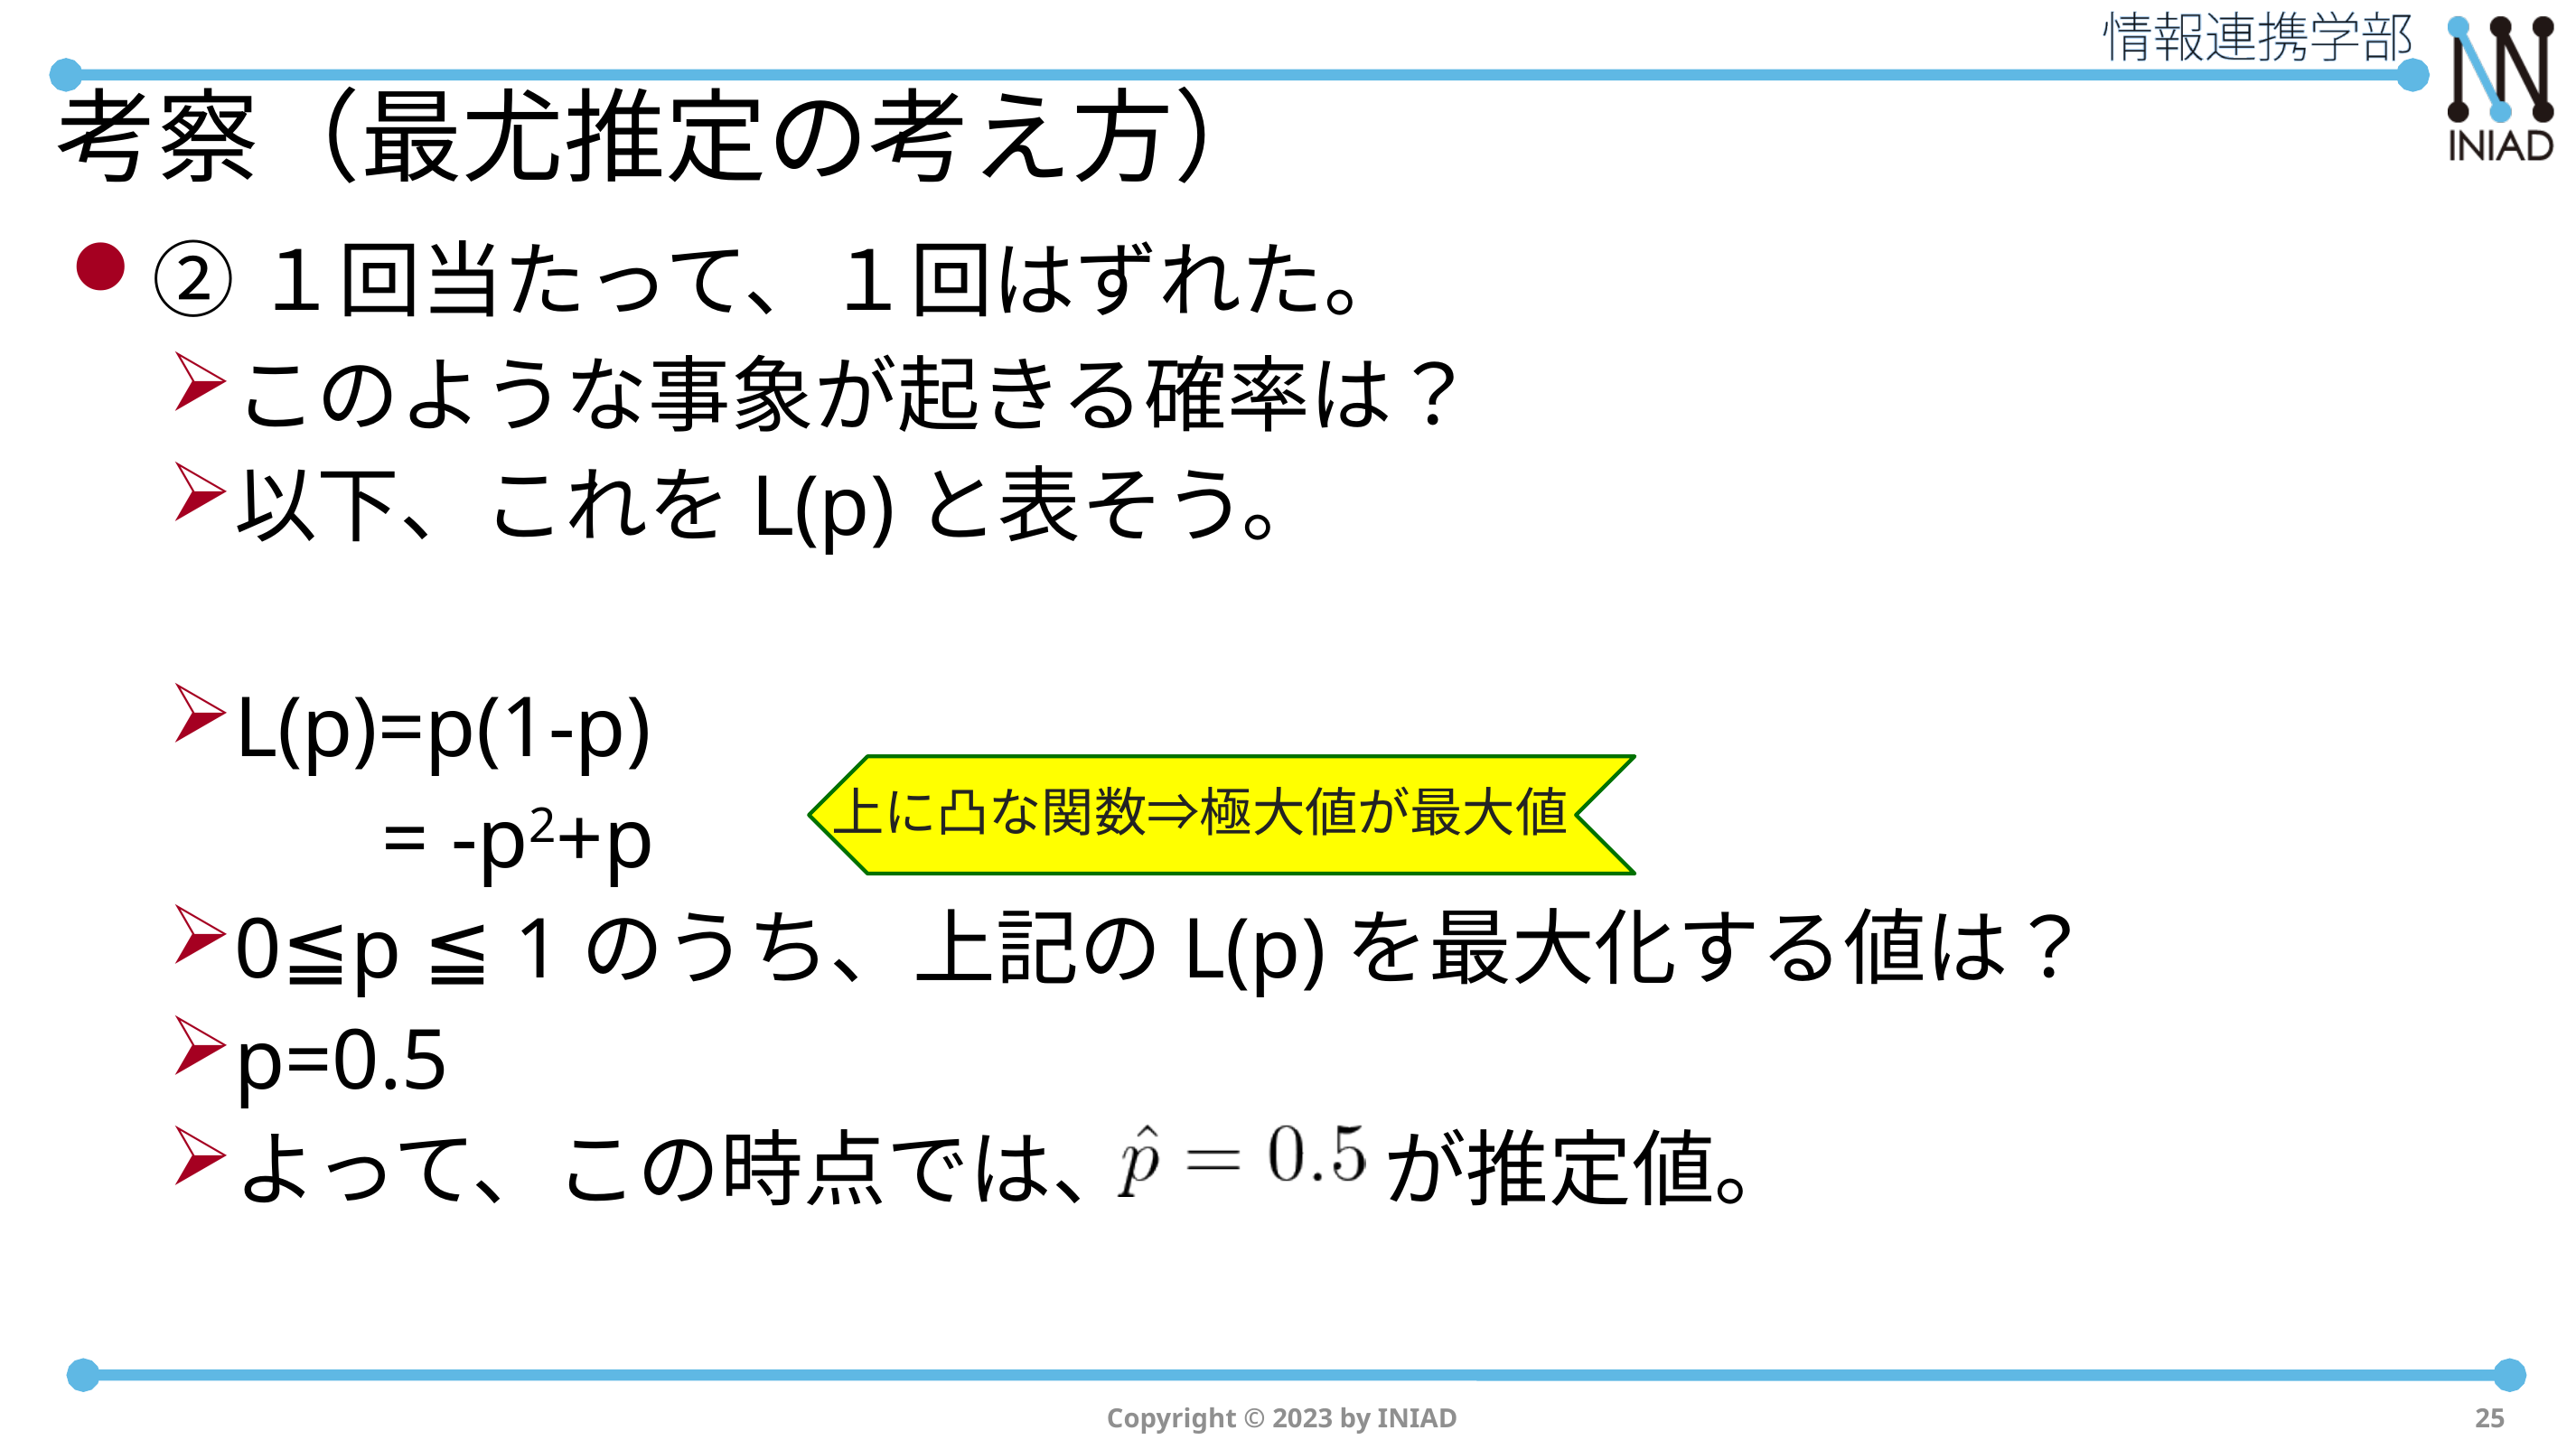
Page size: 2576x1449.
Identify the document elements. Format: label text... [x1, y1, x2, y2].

title 考察（最尤推定の考え方） [55, 71, 2413, 282]
text_box 上に凸な関数⇒極大値が最大値 [810, 771, 1589, 858]
text_box [849, 825, 1637, 876]
footer Copyright © 2023 by INIAD [59, 1374, 2506, 1445]
slide_number 25 [2376, 1376, 2519, 1445]
text_box このような事象が起きる確率は？ 以下、これをL(p)と表そう。 L(p)=p(1-p) = -p2+p 0≦p ≦ 1のうち、上記のL(p)を最大化する値は？ p=0.5 よって、この時点では、 が推定値。 [87, 334, 2473, 1223]
picture [2448, 12, 2555, 170]
text_box ②１回当たって、１回はずれた。 [56, 220, 2471, 444]
picture [1116, 1124, 1366, 1197]
text_box [849, 754, 1637, 805]
